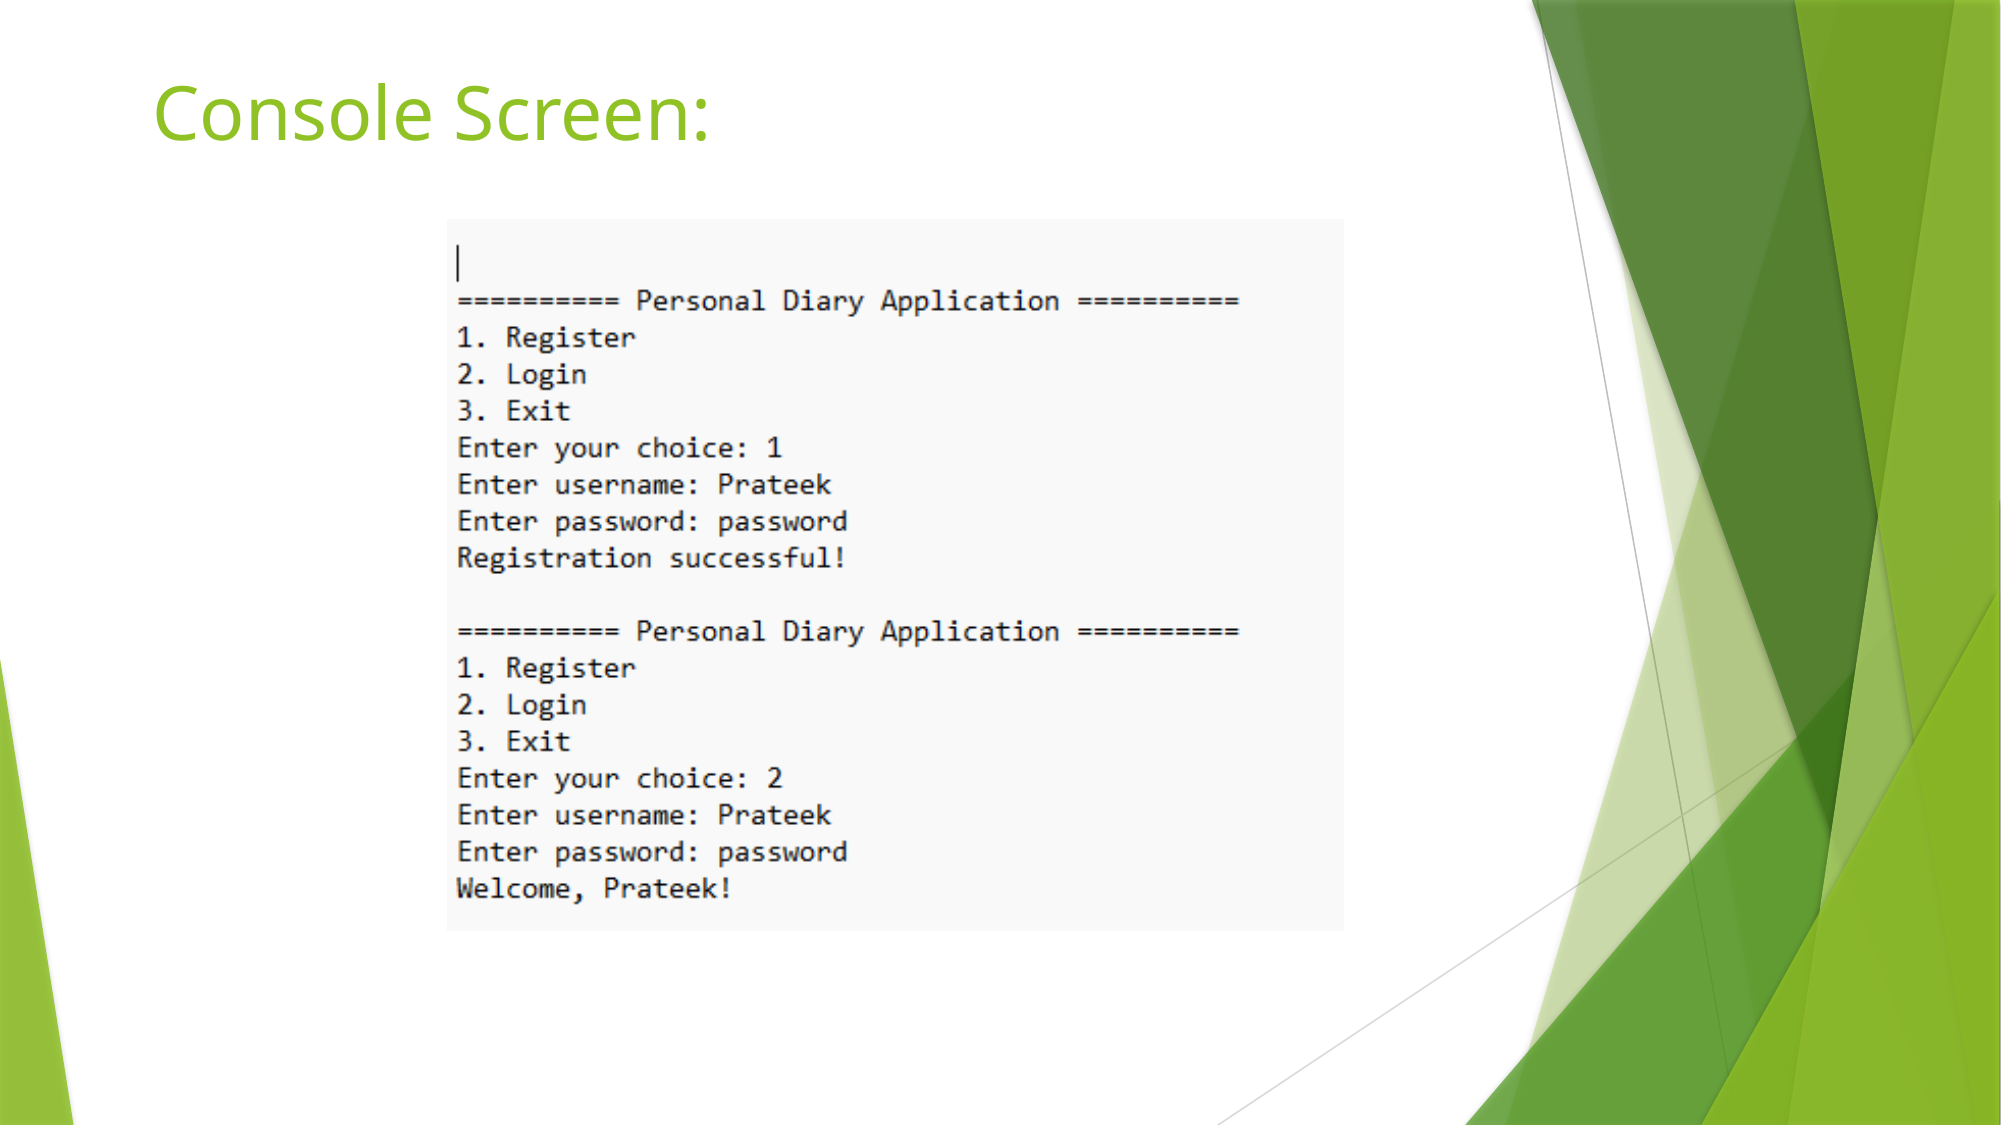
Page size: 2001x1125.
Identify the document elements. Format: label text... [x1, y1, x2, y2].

title Console Screen: [137, 57, 1863, 275]
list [446, 219, 1345, 931]
